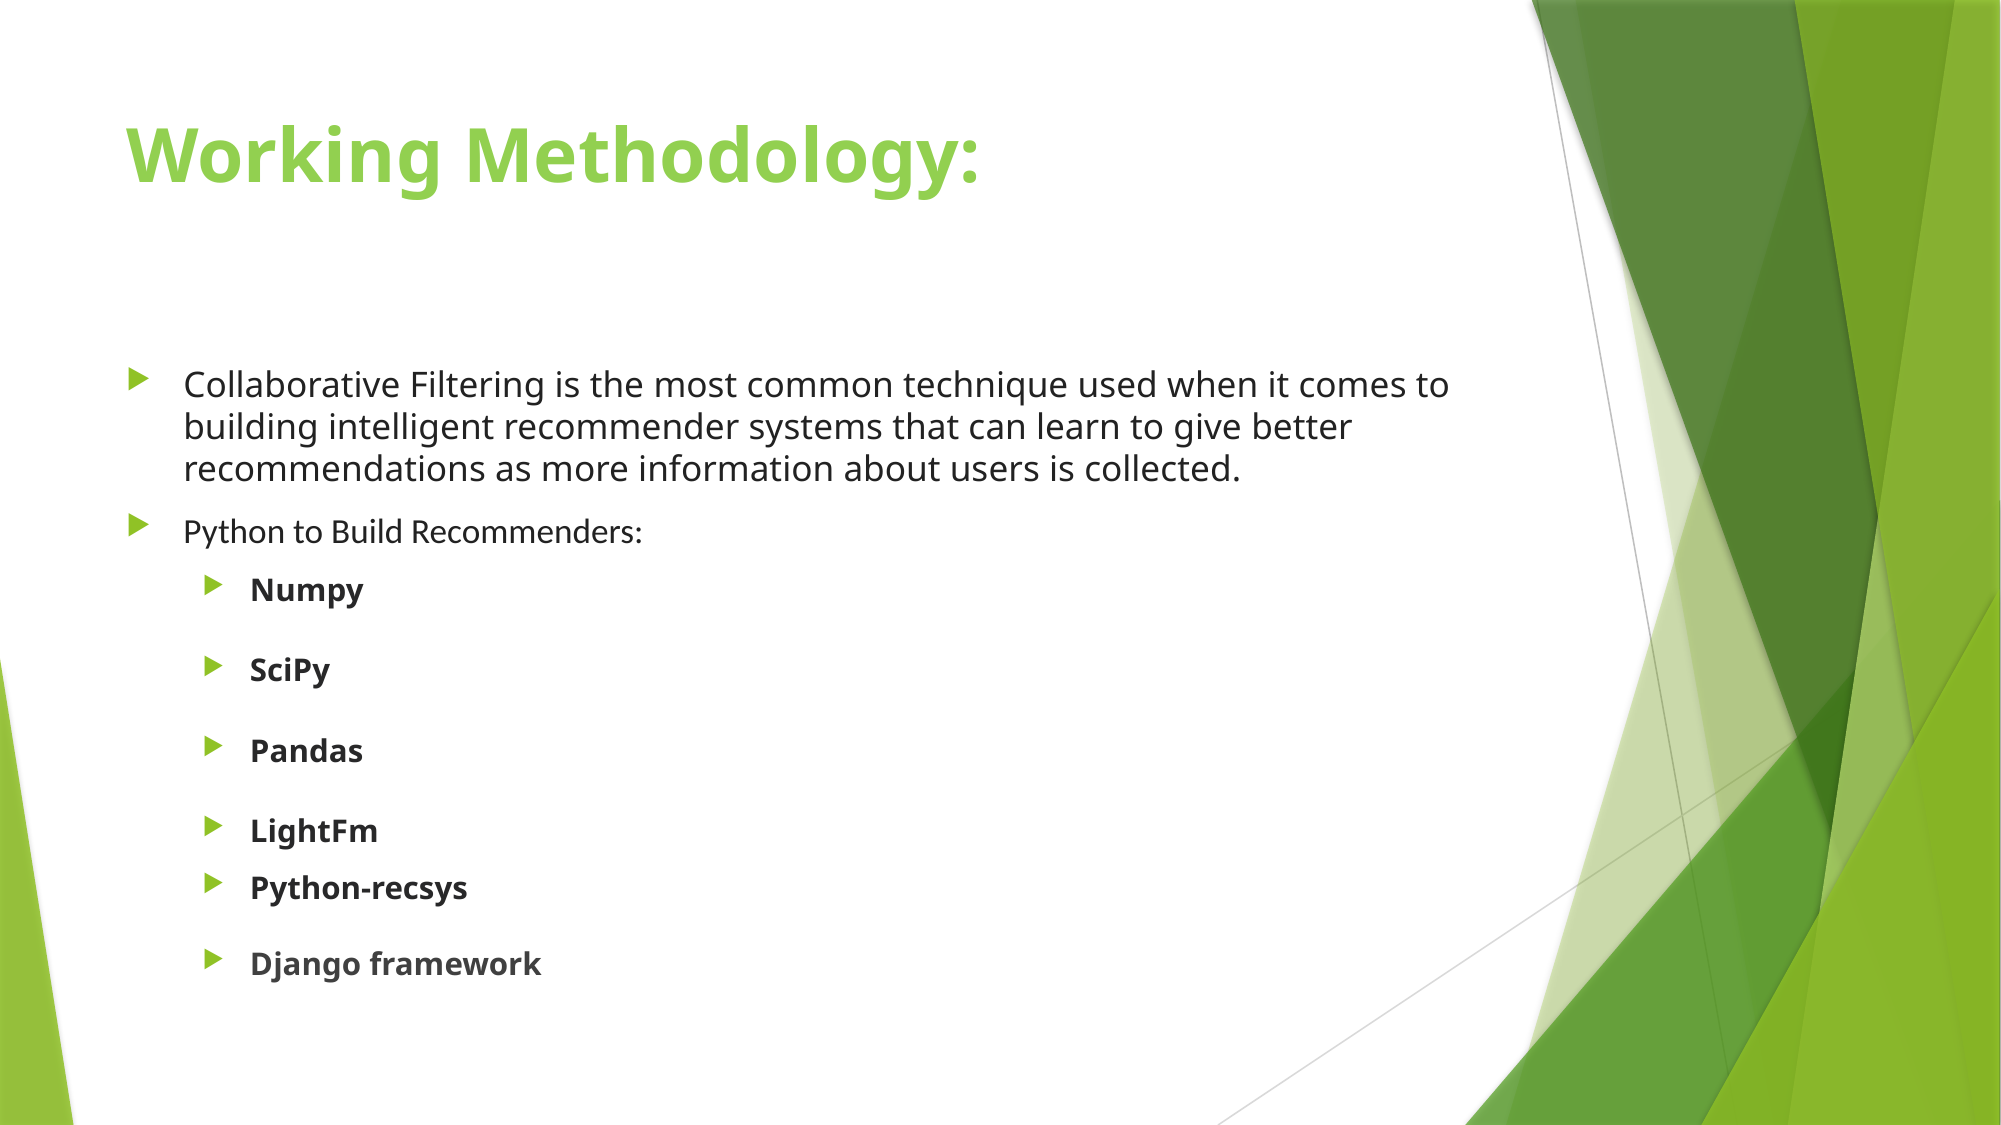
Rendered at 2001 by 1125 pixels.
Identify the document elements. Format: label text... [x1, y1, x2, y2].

list Collaborative Filtering is the most common technique used when it comes to building intelligent recommender systems that can learn to give better recommendations as more information about users is collected. Python to Build Recommenders: Numpy SciPy Pandas LightFm Python-recsys Django framework [111, 354, 1522, 992]
title Working Methodology: [111, 99, 1522, 317]
